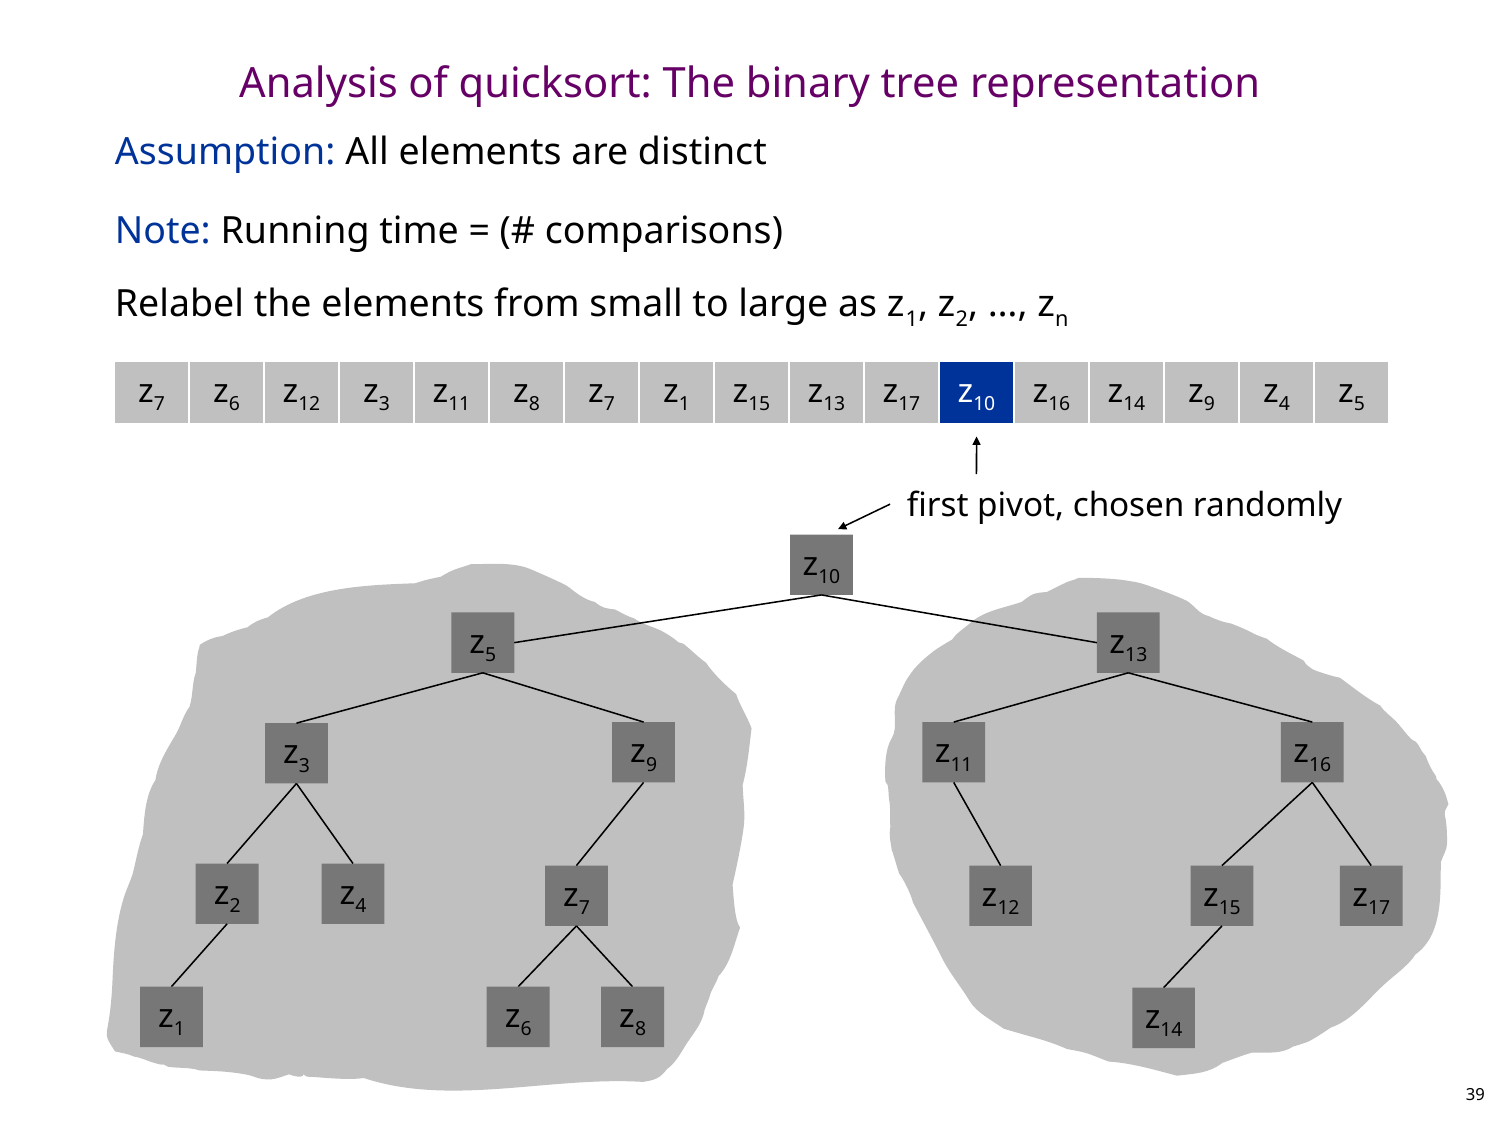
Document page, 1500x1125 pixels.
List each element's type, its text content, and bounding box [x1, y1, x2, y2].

text_box z15 [1190, 865, 1254, 926]
text_box [106, 563, 752, 1091]
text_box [1163, 925, 1223, 988]
text_box z11 [922, 722, 986, 783]
text_box z3 [265, 723, 328, 781]
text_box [576, 782, 644, 866]
text_box z4 [1238, 361, 1314, 424]
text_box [1221, 782, 1310, 866]
text_box z12 [969, 865, 1032, 926]
text_box z16 [1280, 722, 1344, 780]
text_box z16 [1013, 361, 1088, 424]
text_box z6 [188, 361, 263, 424]
text_box z12 [263, 361, 338, 424]
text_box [482, 672, 644, 723]
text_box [953, 672, 1126, 723]
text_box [821, 594, 1098, 643]
text_box z2 [195, 863, 259, 924]
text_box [226, 783, 294, 864]
text_box z3 [338, 361, 413, 424]
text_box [1128, 672, 1313, 723]
text_box [885, 577, 1449, 1076]
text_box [296, 783, 354, 864]
text_box z13 [788, 361, 864, 424]
text_box z8 [489, 361, 563, 424]
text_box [296, 672, 481, 724]
text_box z4 [321, 863, 385, 924]
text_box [517, 925, 575, 987]
text_box z10 [790, 534, 853, 593]
text_box z6 [486, 986, 550, 1048]
text_box z5 [1314, 361, 1389, 424]
slide_number 39 [1187, 1076, 1500, 1114]
text_box z8 [601, 986, 665, 1048]
text_box z9 [1163, 361, 1238, 424]
title Analysis of quicksort: The binary tree representation [0, 50, 1500, 125]
text_box z9 [612, 722, 675, 783]
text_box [514, 594, 820, 643]
text_box z7 [545, 865, 608, 924]
text_box z17 [864, 361, 939, 424]
text_box z13 [1096, 612, 1160, 671]
text_box z5 [451, 612, 515, 671]
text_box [576, 925, 633, 987]
text_box z7 [563, 361, 638, 424]
text_box z1 [638, 361, 713, 424]
text_box z15 [713, 361, 788, 424]
text_box z1 [140, 986, 203, 1048]
text_box z10 [939, 361, 1013, 424]
text_box first pivot, chosen randomly [891, 475, 1359, 531]
text_box z14 [1088, 361, 1163, 424]
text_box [953, 782, 1001, 866]
text_box z11 [413, 361, 489, 424]
text_box z17 [1339, 865, 1403, 926]
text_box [1312, 782, 1372, 866]
text_box z7 [113, 361, 188, 424]
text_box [171, 923, 228, 987]
text_box [972, 436, 981, 475]
text_box [837, 504, 891, 530]
text_box z14 [1132, 987, 1195, 1049]
